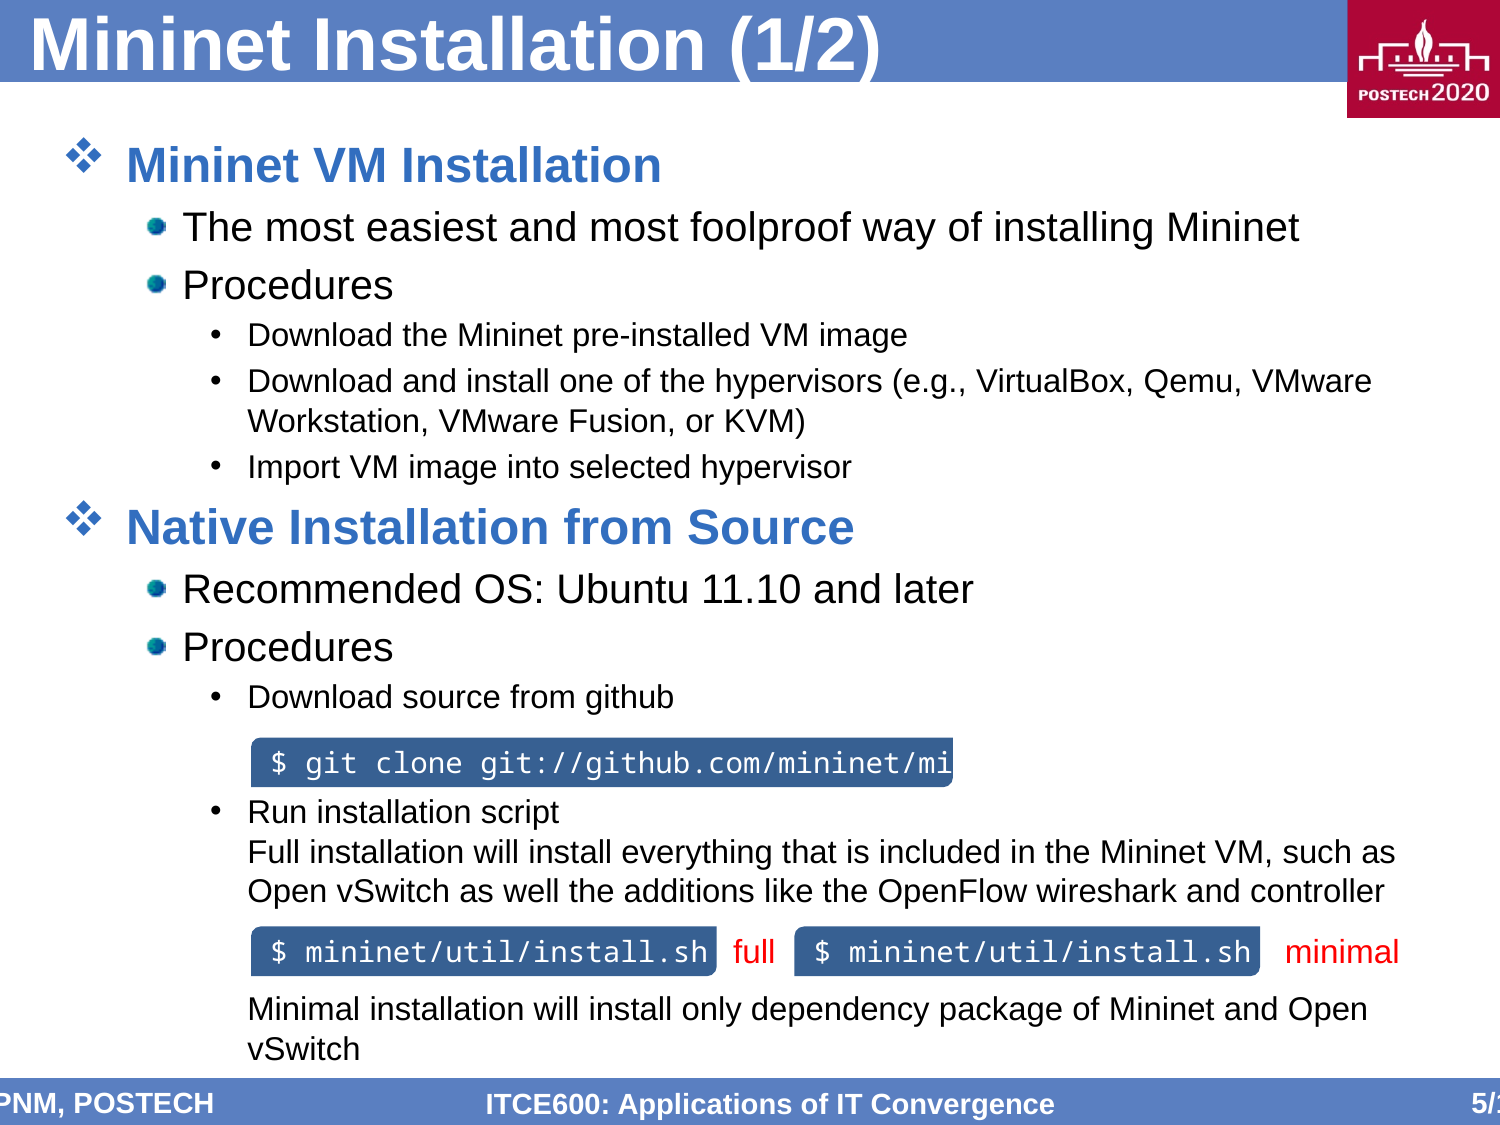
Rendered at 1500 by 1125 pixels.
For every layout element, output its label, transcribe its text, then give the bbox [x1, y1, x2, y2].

text_box full [718, 923, 791, 978]
text_box minimal [1270, 923, 1416, 978]
picture [135, 267, 166, 298]
title Mininet Installation (1/2) [0, 0, 1348, 83]
text_box $ mininet/util/install.sh -fnv [796, 928, 1258, 975]
picture [135, 210, 166, 240]
picture [1347, 0, 1500, 118]
picture [135, 630, 166, 660]
picture [135, 572, 166, 602]
text_box $ git clone git://github.com/mininet/mininet [253, 739, 951, 786]
list Mininet VM Installation The most easiest and most foolproof way of installing Mininet Procedures Download the Mininet pre-installed VM image Download and install one of the hypervisors (e.g., VirtualBox, Qemu, VMware Workstation, VMware Fusion, or KVM) Import VM image into selected hypervisor Native Installation from Source Recommended OS: Ubuntu 11.10 and later Procedures Download source from github Run installation script Full installation will install everything that is included in the Mininet VM, such as Open vSwitch as well the additions like the OpenFlow wireshark and controller Minimal installation will install only dependency package of Mininet and Open vSwitch [46, 125, 1454, 1083]
text_box $ mininet/util/install.sh -a [253, 928, 715, 975]
